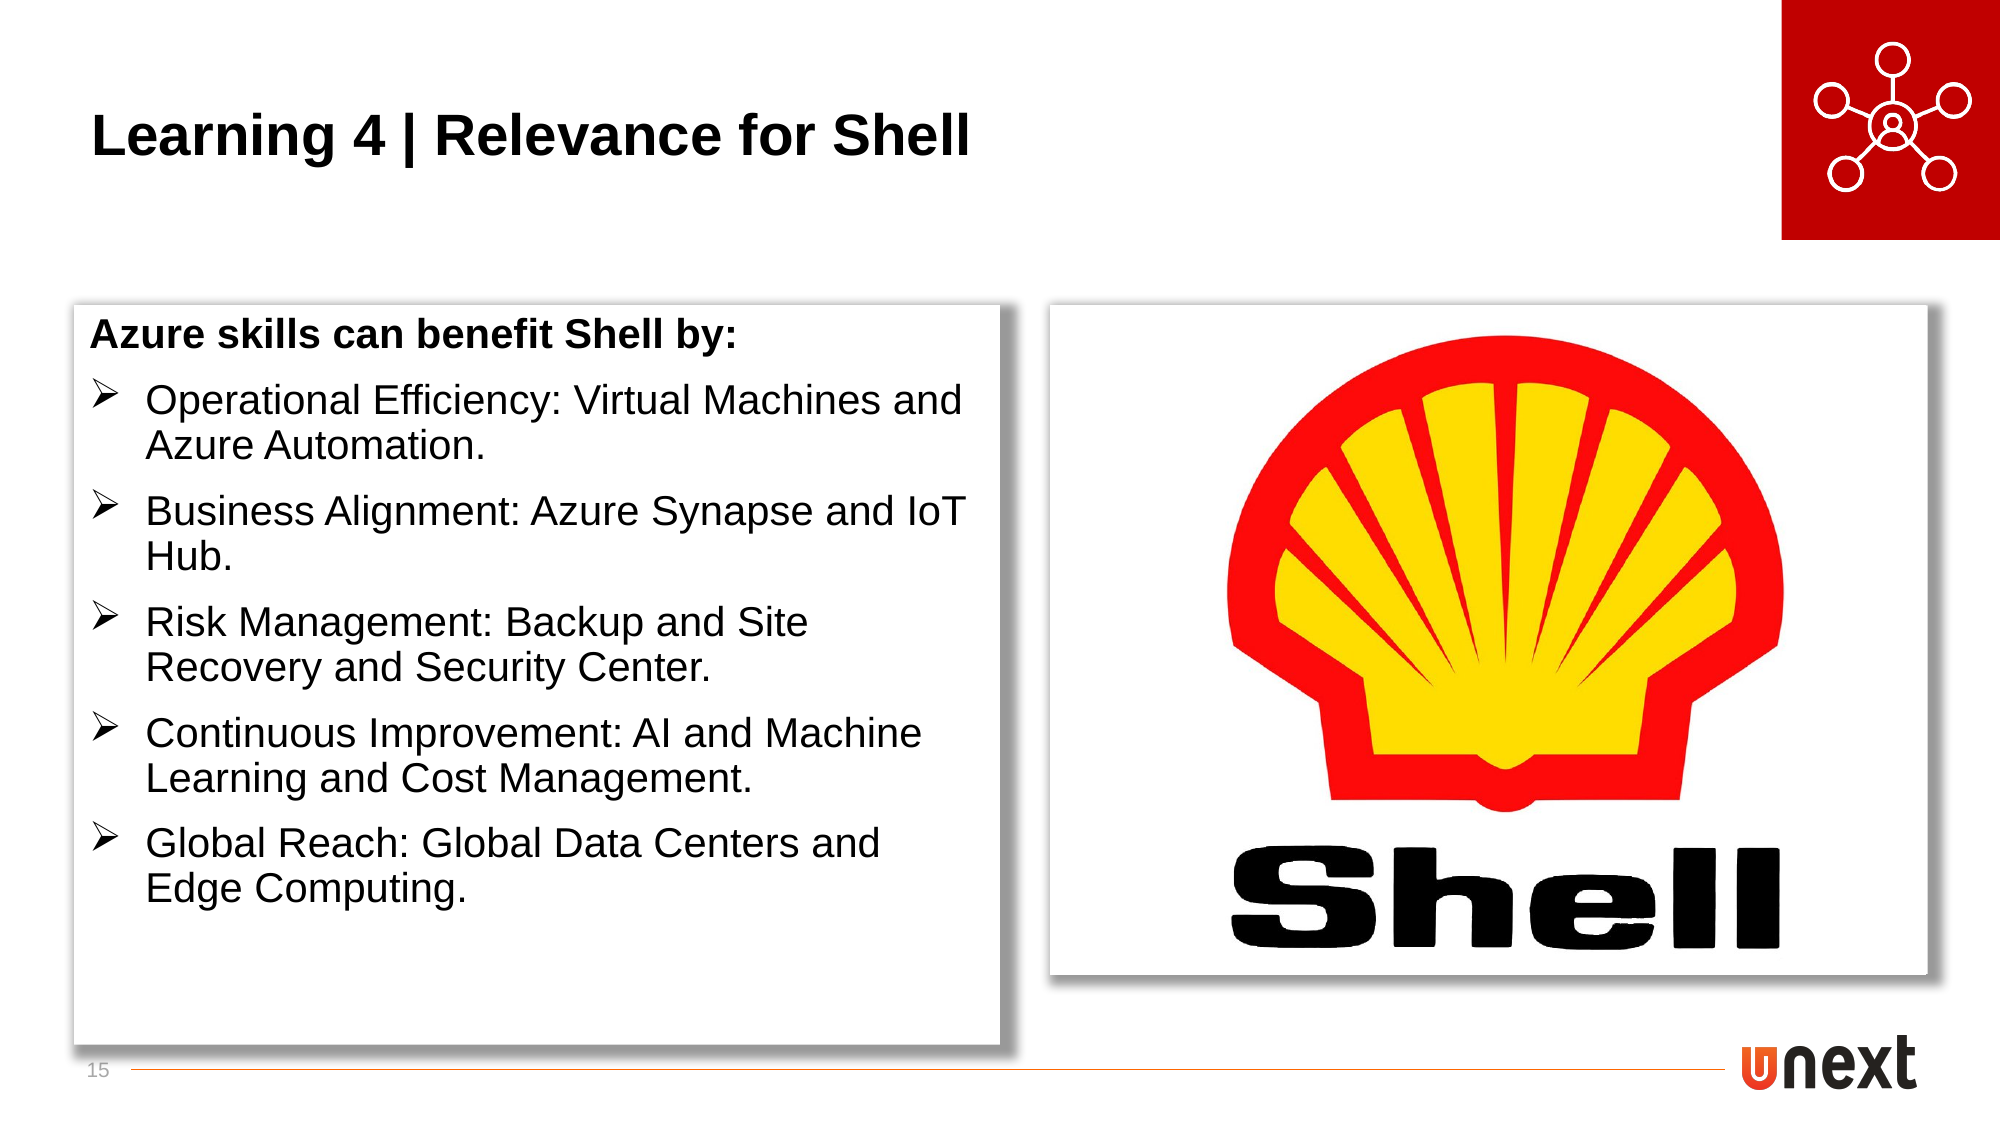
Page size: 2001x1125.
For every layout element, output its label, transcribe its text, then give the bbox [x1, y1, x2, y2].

picture [1742, 1035, 1917, 1090]
text_box Azure skills can benefit Shell by: Operational Efficiency: Virtual Machines and Azure Automation. Business Alignment: Azure Synapse and IoT Hub. Risk Management: Backup and Site Recovery and Security Center. Continuous Improvement: AI and Machine Learning and Cost Management. Global Reach: Global Data Centers and Edge Computing. [74, 305, 1000, 1045]
text_box [1781, 0, 2000, 241]
picture [1050, 305, 1926, 975]
slide_number 15 [48, 1047, 110, 1091]
picture [1795, 19, 1990, 214]
title Learning 4 | Relevance for Shell [76, 78, 1795, 196]
